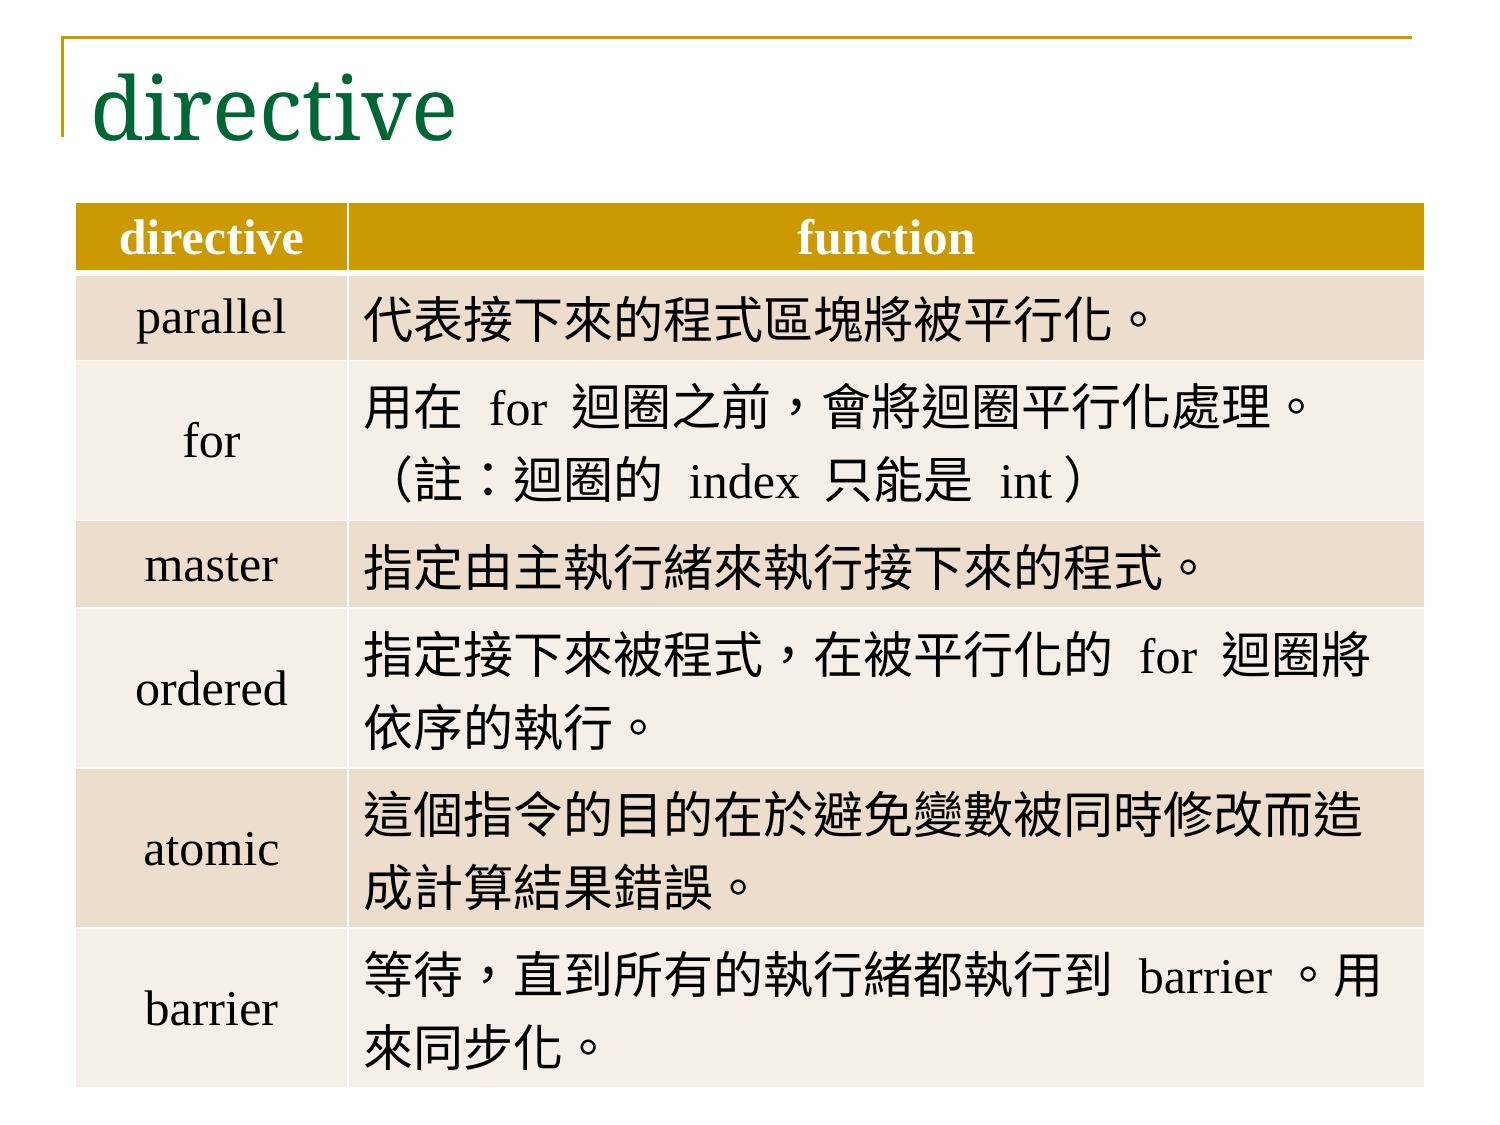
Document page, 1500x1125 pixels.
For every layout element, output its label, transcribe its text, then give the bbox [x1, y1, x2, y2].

table_cell 用在 for 迴圈之前，會將迴圈平行化處理。（註：迴圈的 index 只能是 int） [349, 361, 1424, 520]
table_cell 等待，直到所有的執行緒都執行到 barrier。用來同步化。 [349, 929, 1424, 1087]
table_cell 這個指令的目的在於避免變數被同時修改而造成計算結果錯誤。 [349, 769, 1424, 927]
table_cell barrier [76, 929, 347, 1087]
table_cell parallel [76, 276, 347, 360]
table_cell 代表接下來的程式區塊將被平行化。 [349, 276, 1424, 360]
table_cell 指定接下來被程式，在被平行化的 for 迴圈將依序的執行。 [349, 609, 1424, 767]
table_cell 指定由主執行緒來執行接下來的程式。 [349, 521, 1424, 607]
table_cell master [76, 521, 347, 607]
title directive [75, 45, 1425, 202]
table_cell for [76, 361, 347, 520]
table_header function [349, 203, 1424, 270]
table_cell atomic [76, 769, 347, 927]
table_header directive [76, 203, 347, 270]
table_cell ordered [76, 609, 347, 767]
